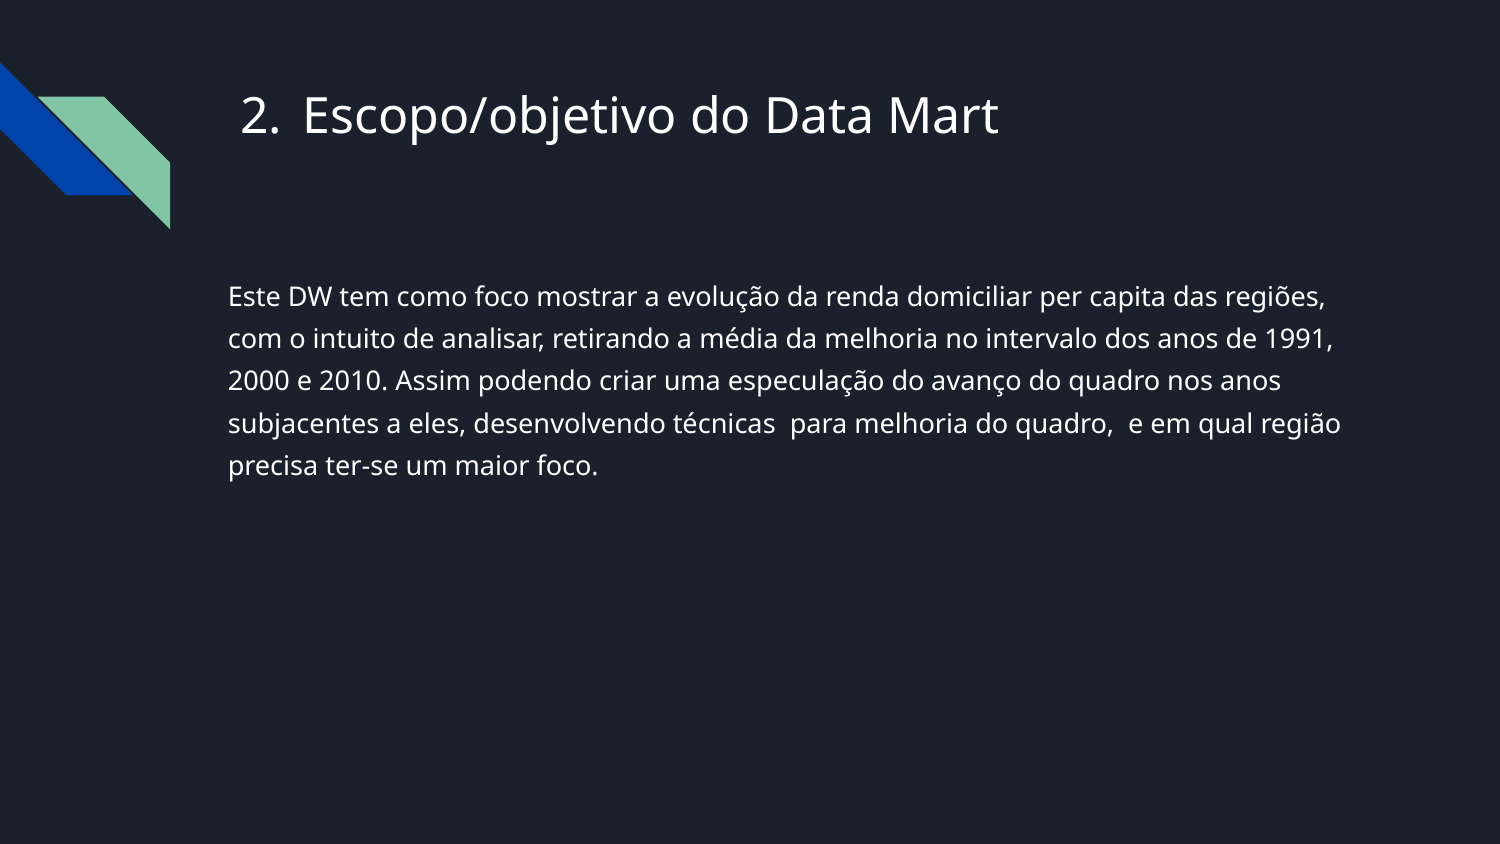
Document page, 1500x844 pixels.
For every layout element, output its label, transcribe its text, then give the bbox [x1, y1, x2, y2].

list Este DW tem como foco mostrar a evolução da renda domiciliar per capita das regiões, com o intuito de analisar, retirando a média da melhoria no intervalo dos anos de 1991, 2000 e 2010. Assim podendo criar uma especulação do avanço do quadro nos anos subjacentes a eles, desenvolvendo técnicas para melhoria do quadro, e em qual região precisa ter-se um maior foco. [212, 257, 1368, 735]
title Escopo/objetivo do Data Mart [212, 64, 1368, 215]
